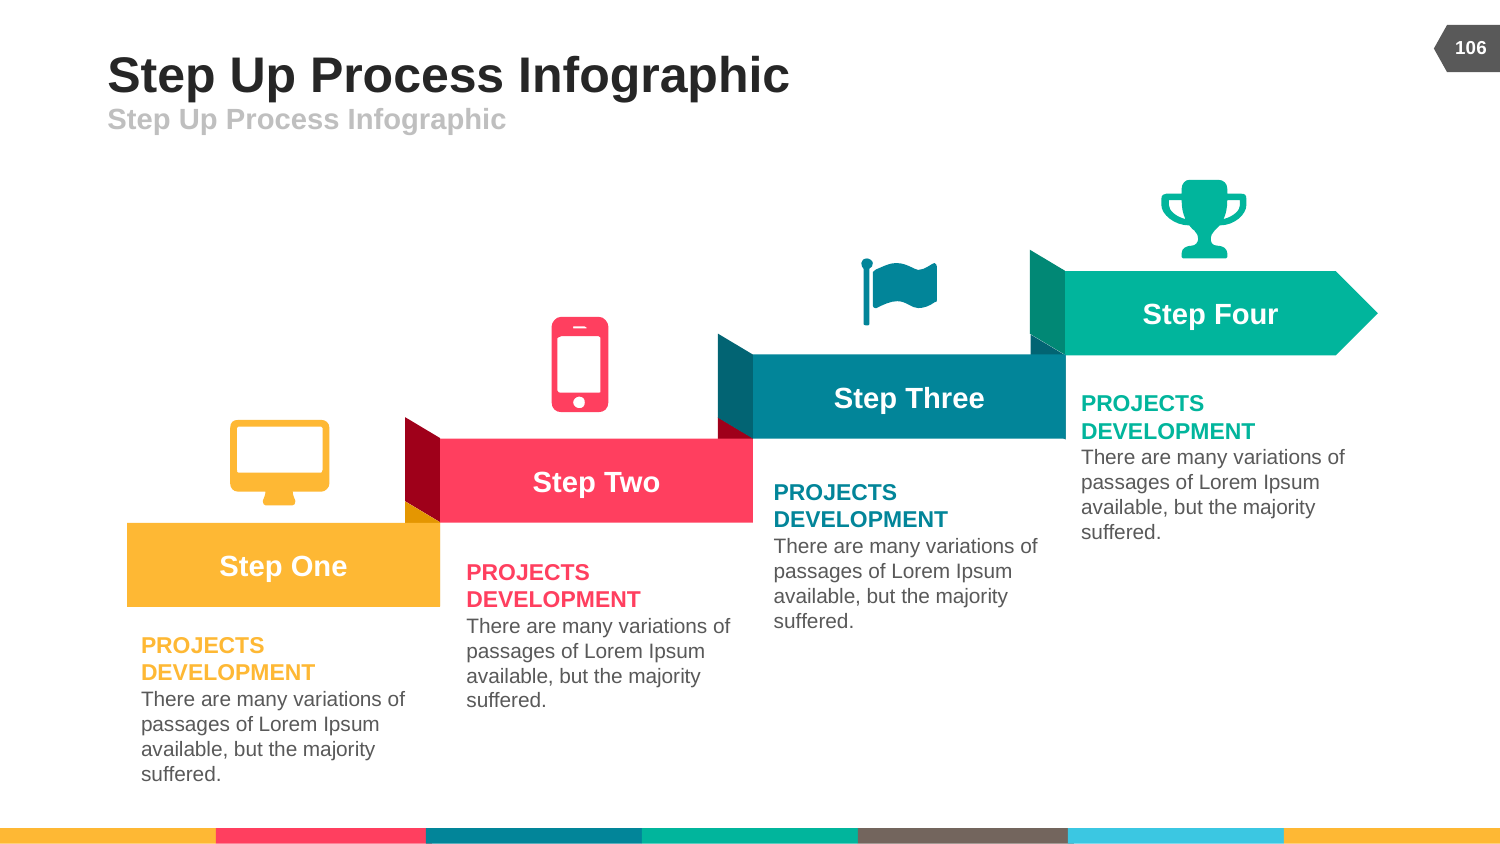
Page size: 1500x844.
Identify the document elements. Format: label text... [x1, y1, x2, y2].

slide_number 106 [1439, 24, 1500, 70]
list Step Up Process Infographic [107, 101, 783, 135]
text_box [126, 501, 441, 608]
text_box PROJECTS DEVELOPMENT There are many variations of passages of Lorem Ipsum available, but the majority suffered. [126, 623, 437, 793]
text_box [861, 258, 873, 326]
text_box PROJECTS DEVELOPMENT There are many variations of passages of Lorem Ipsum available, but the majority suffered. [1066, 381, 1376, 552]
text_box [872, 263, 937, 309]
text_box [404, 416, 754, 524]
title Step Up Process Infographic [107, 43, 1033, 102]
text_box PROJECTS DEVELOPMENT There are many variations of passages of Lorem Ipsum available, but the majority suffered. [758, 470, 1069, 640]
text_box [551, 316, 609, 413]
text_box [1161, 179, 1247, 248]
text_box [1029, 249, 1379, 356]
text_box [230, 419, 330, 499]
text_box PROJECTS DEVELOPMENT There are many variations of passages of Lorem Ipsum available, but the majority suffered. [451, 549, 762, 720]
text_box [717, 333, 1067, 440]
